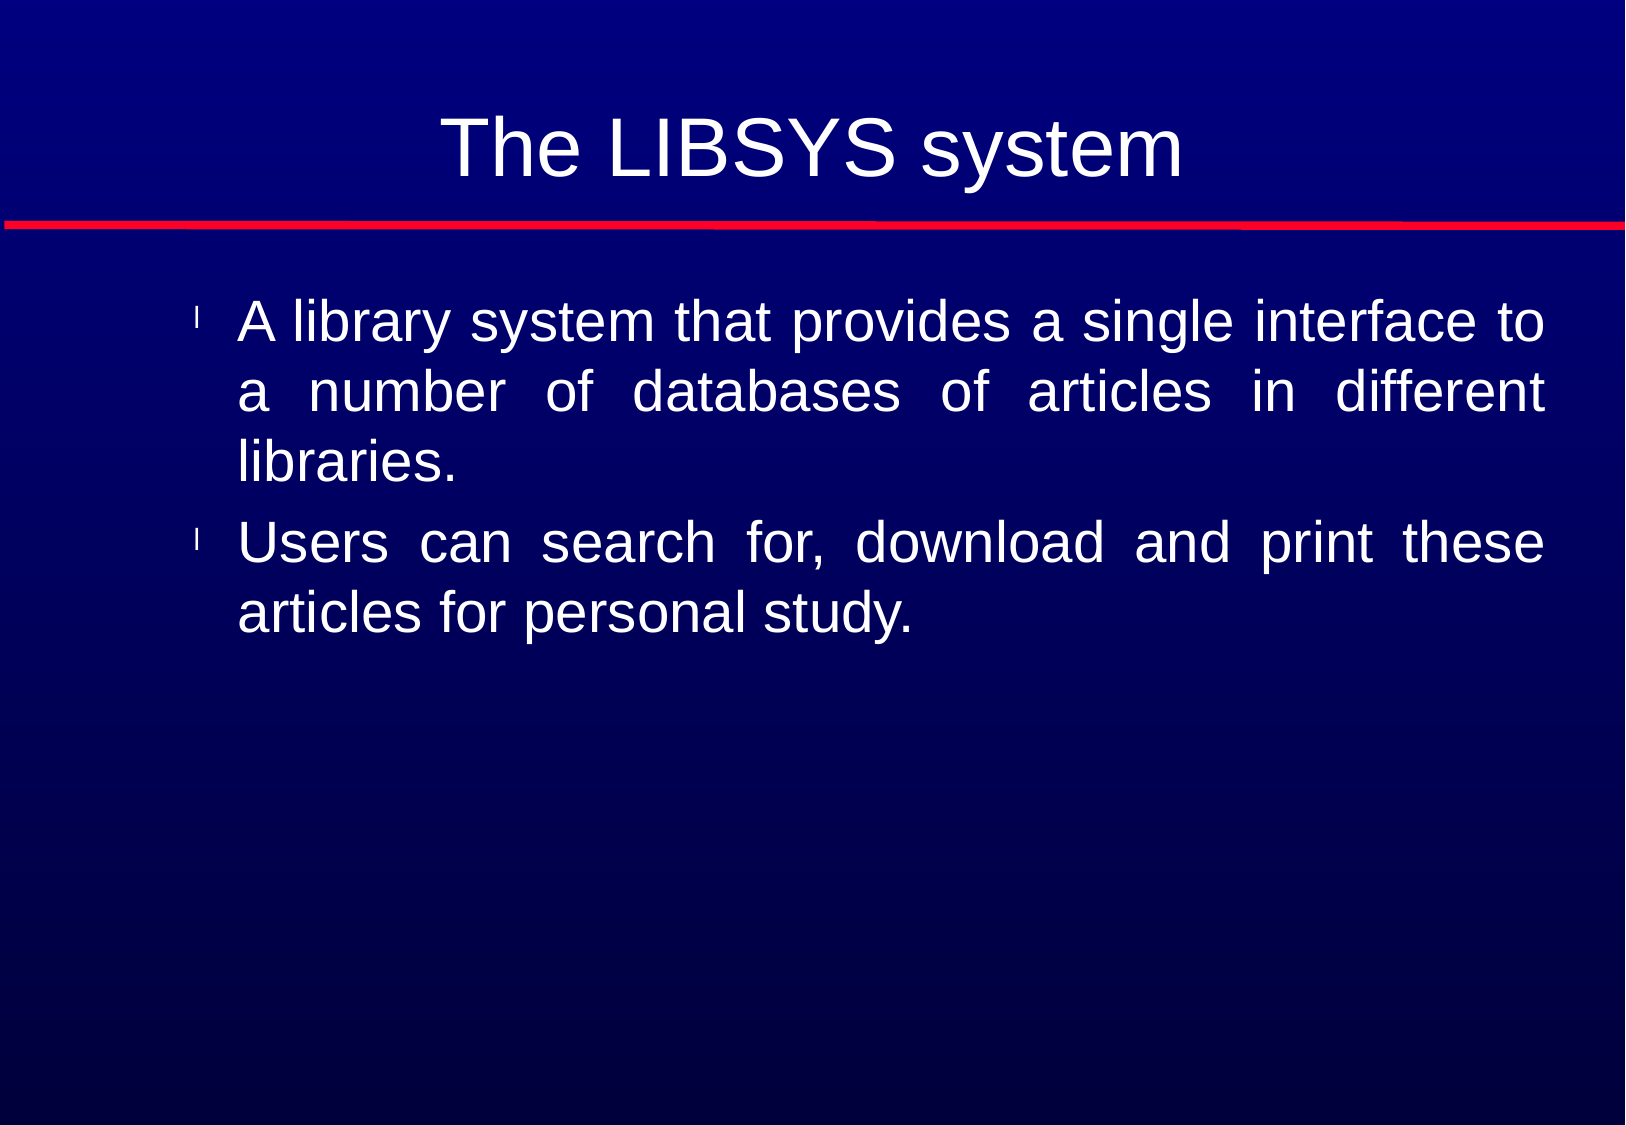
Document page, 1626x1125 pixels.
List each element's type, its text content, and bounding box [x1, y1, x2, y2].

title The LIBSYS system [118, 49, 1507, 202]
list A library system that provides a single interface to a number of databases of articles in different libraries. Users can search for, download and print these articles for personal study. [175, 274, 1564, 954]
